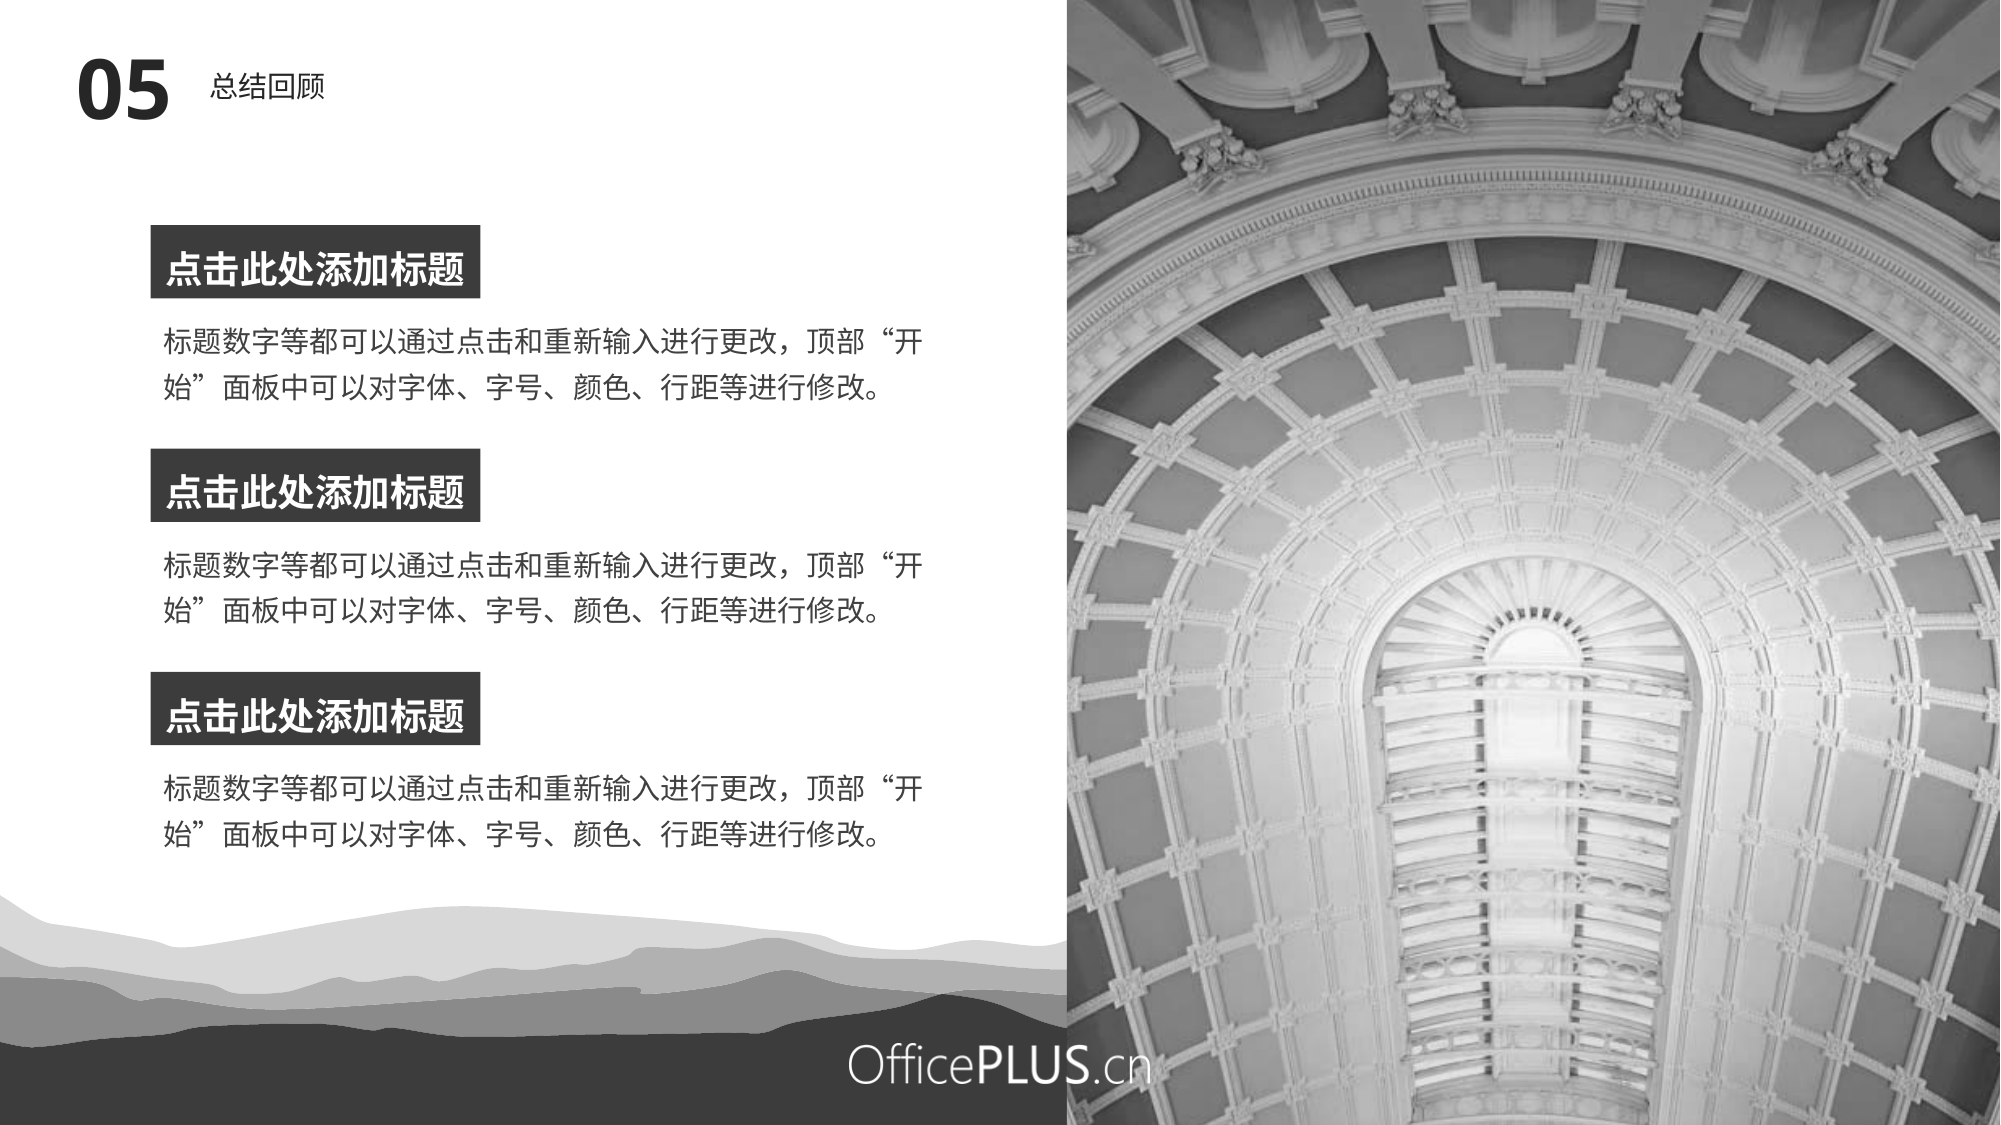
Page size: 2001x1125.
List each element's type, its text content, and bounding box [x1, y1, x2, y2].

text_box 标题数字等都可以通过点击和重新输入进行更改，顶部“开始”面板中可以对字体、字号、颜色、行距等进行修改。 [148, 305, 942, 412]
list 05 [61, 39, 195, 137]
text_box 点击此处添加标题 [150, 671, 481, 746]
text_box 点击此处添加标题 [150, 225, 481, 299]
list 总结回顾 [194, 60, 501, 116]
picture [849, 0, 2000, 1125]
text_box 标题数字等都可以通过点击和重新输入进行更改，顶部“开始”面板中可以对字体、字号、颜色、行距等进行修改。 [148, 529, 942, 635]
text_box 标题数字等都可以通过点击和重新输入进行更改，顶部“开始”面板中可以对字体、字号、颜色、行距等进行修改。 [148, 752, 942, 859]
text_box 点击此处添加标题 [150, 448, 481, 522]
